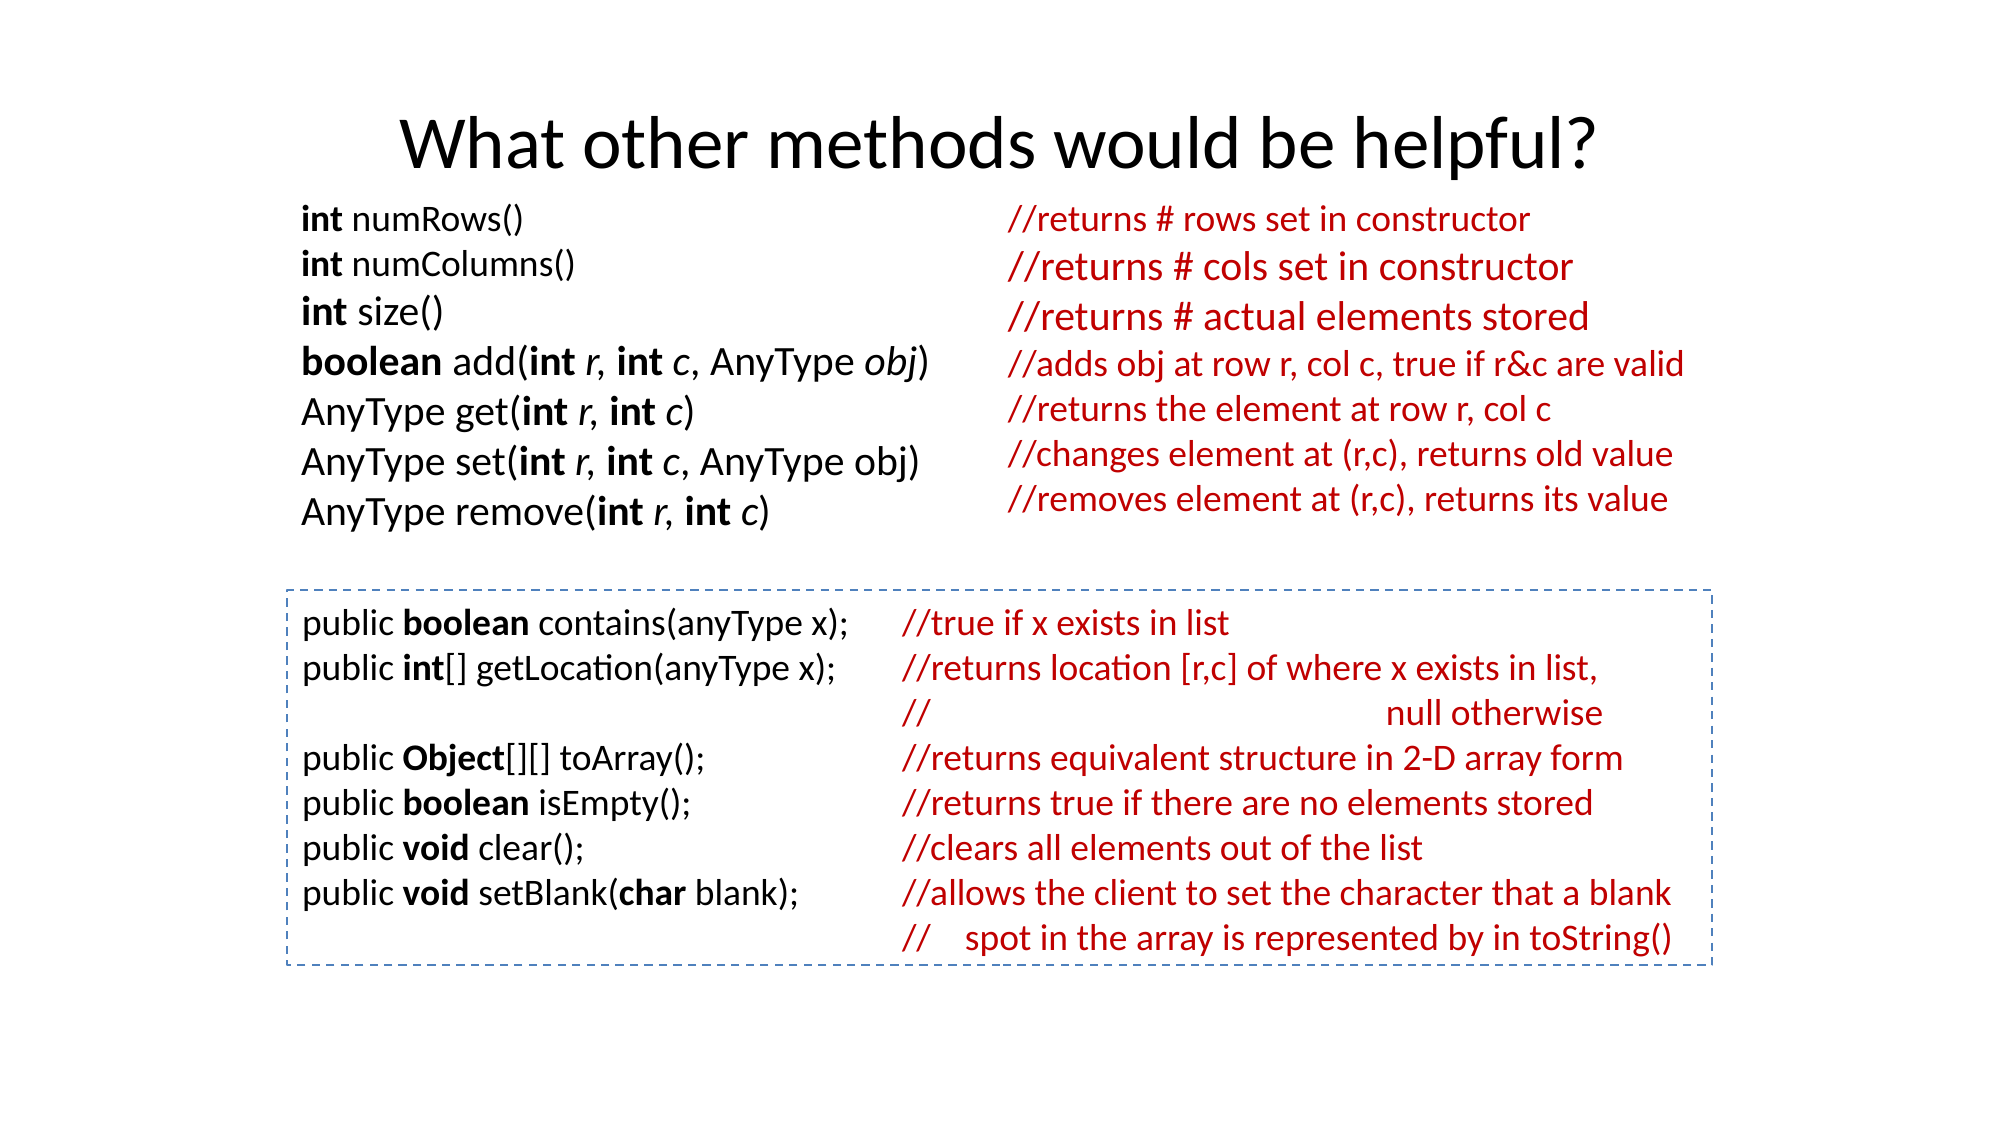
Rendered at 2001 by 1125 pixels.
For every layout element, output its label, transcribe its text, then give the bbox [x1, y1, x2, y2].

text_box public boolean contains(anyType x); //true if x exists in list public int[] getLocation(anyType x); //returns location [r,c] of where x exists in list, // null otherwise public Object[][] toArray(); //returns equivalent structure in 2-D array form public boolean isEmpty(); //returns true if there are no elements stored public void clear(); //clears all elements out of the list public void setBlank(char blank); //allows the client to set the character that a blank // spot in the array is represented by in toString() [287, 590, 1713, 965]
title What other methods would be helpful? [99, 45, 1900, 233]
text_box int numRows() int numColumns() int size() boolean add(int r, int c, AnyType obj) AnyType get(int r, int c) AnyType set(int r, int c, AnyType obj) AnyType remove(int r, int c) [286, 186, 1137, 587]
text_box //returns # rows set in constructor //returns # cols set in constructor //returns # actual elements stored //adds obj at row r, col c, true if r&c are valid //returns the element at row r, col c //changes element at (r,c), returns old value //removes element at (r,c), returns its value [993, 186, 1744, 526]
